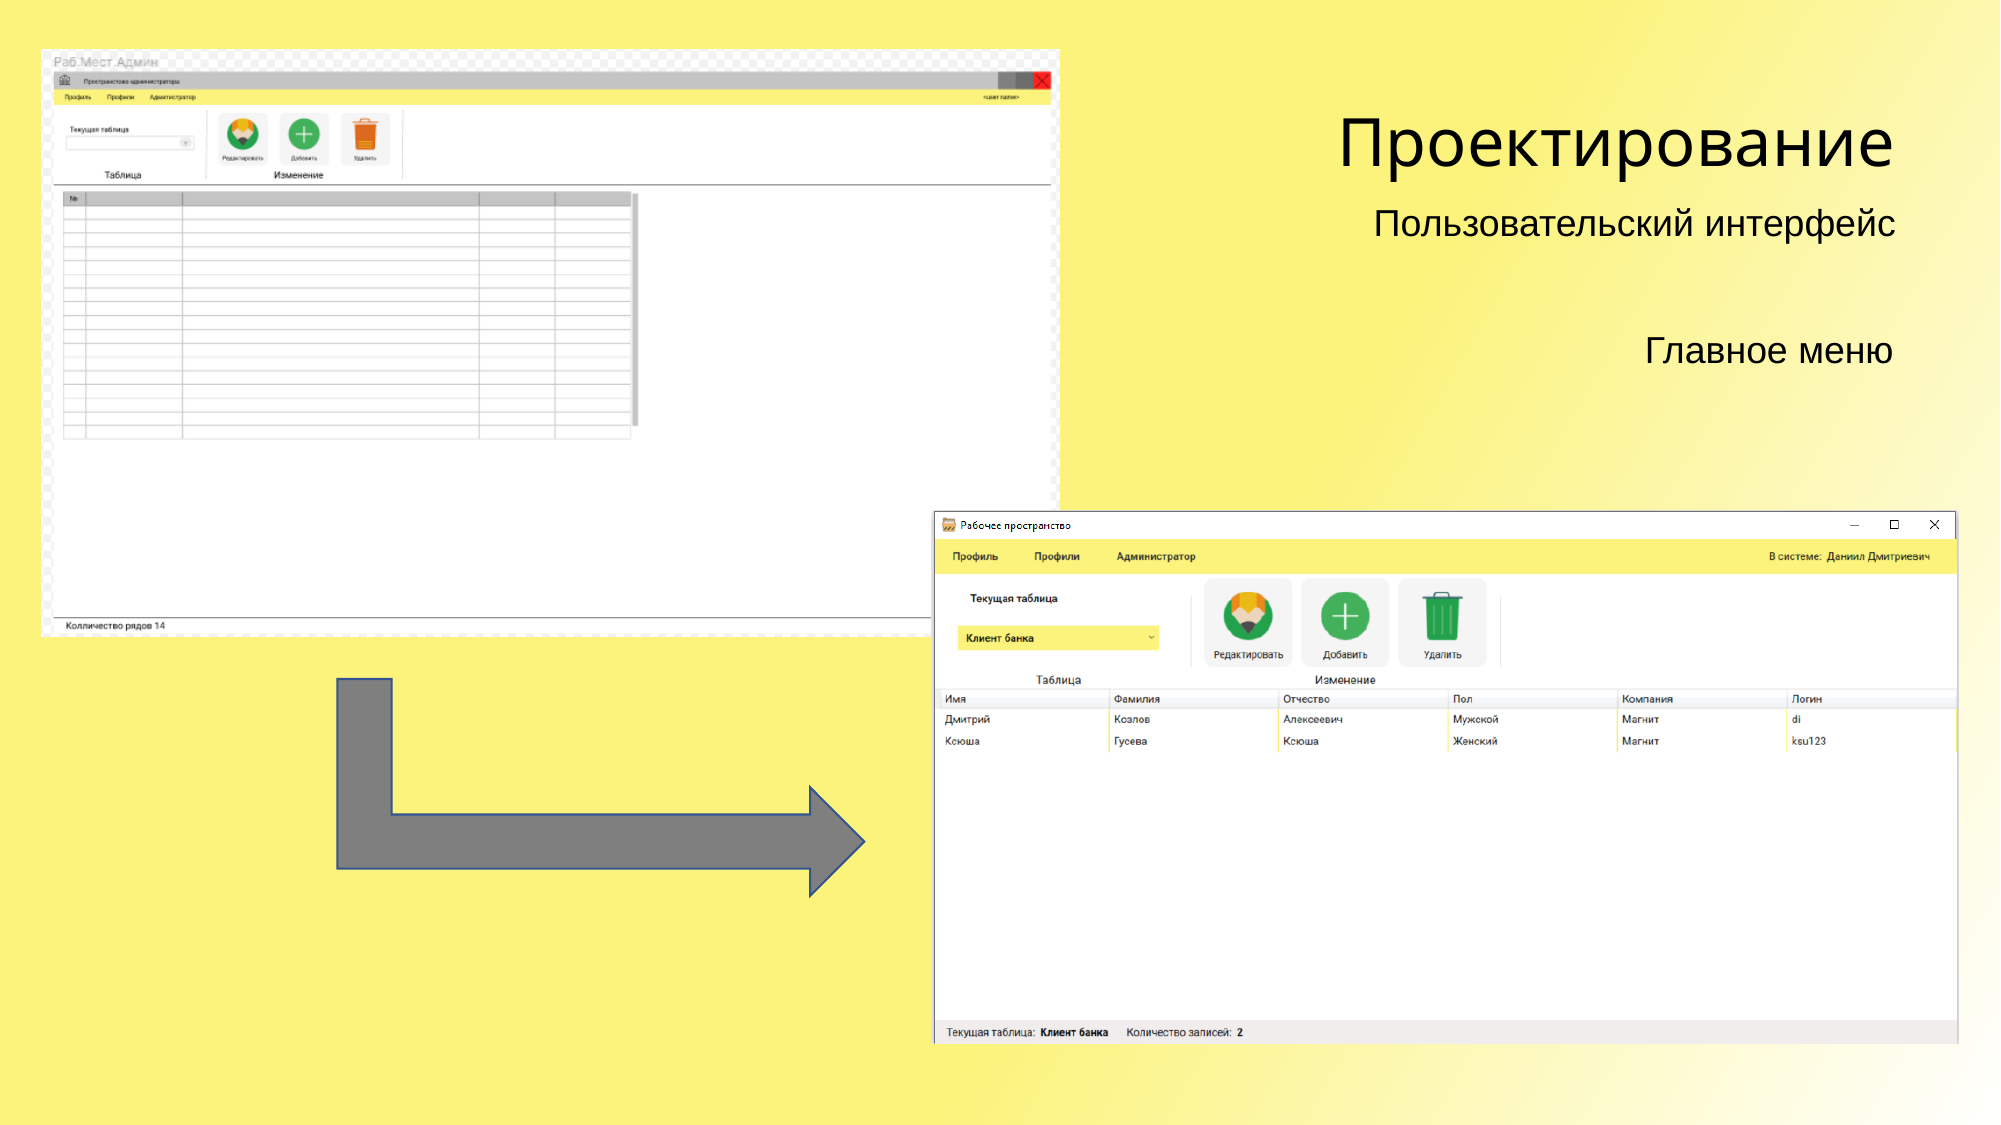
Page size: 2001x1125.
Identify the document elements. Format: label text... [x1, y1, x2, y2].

text_box Пользовательский интерфейс [1060, 191, 1911, 252]
picture [41, 49, 1959, 1044]
text_box Проектирование [1060, 92, 1911, 188]
text_box Главное меню [1629, 318, 1909, 379]
text_box [336, 677, 866, 899]
